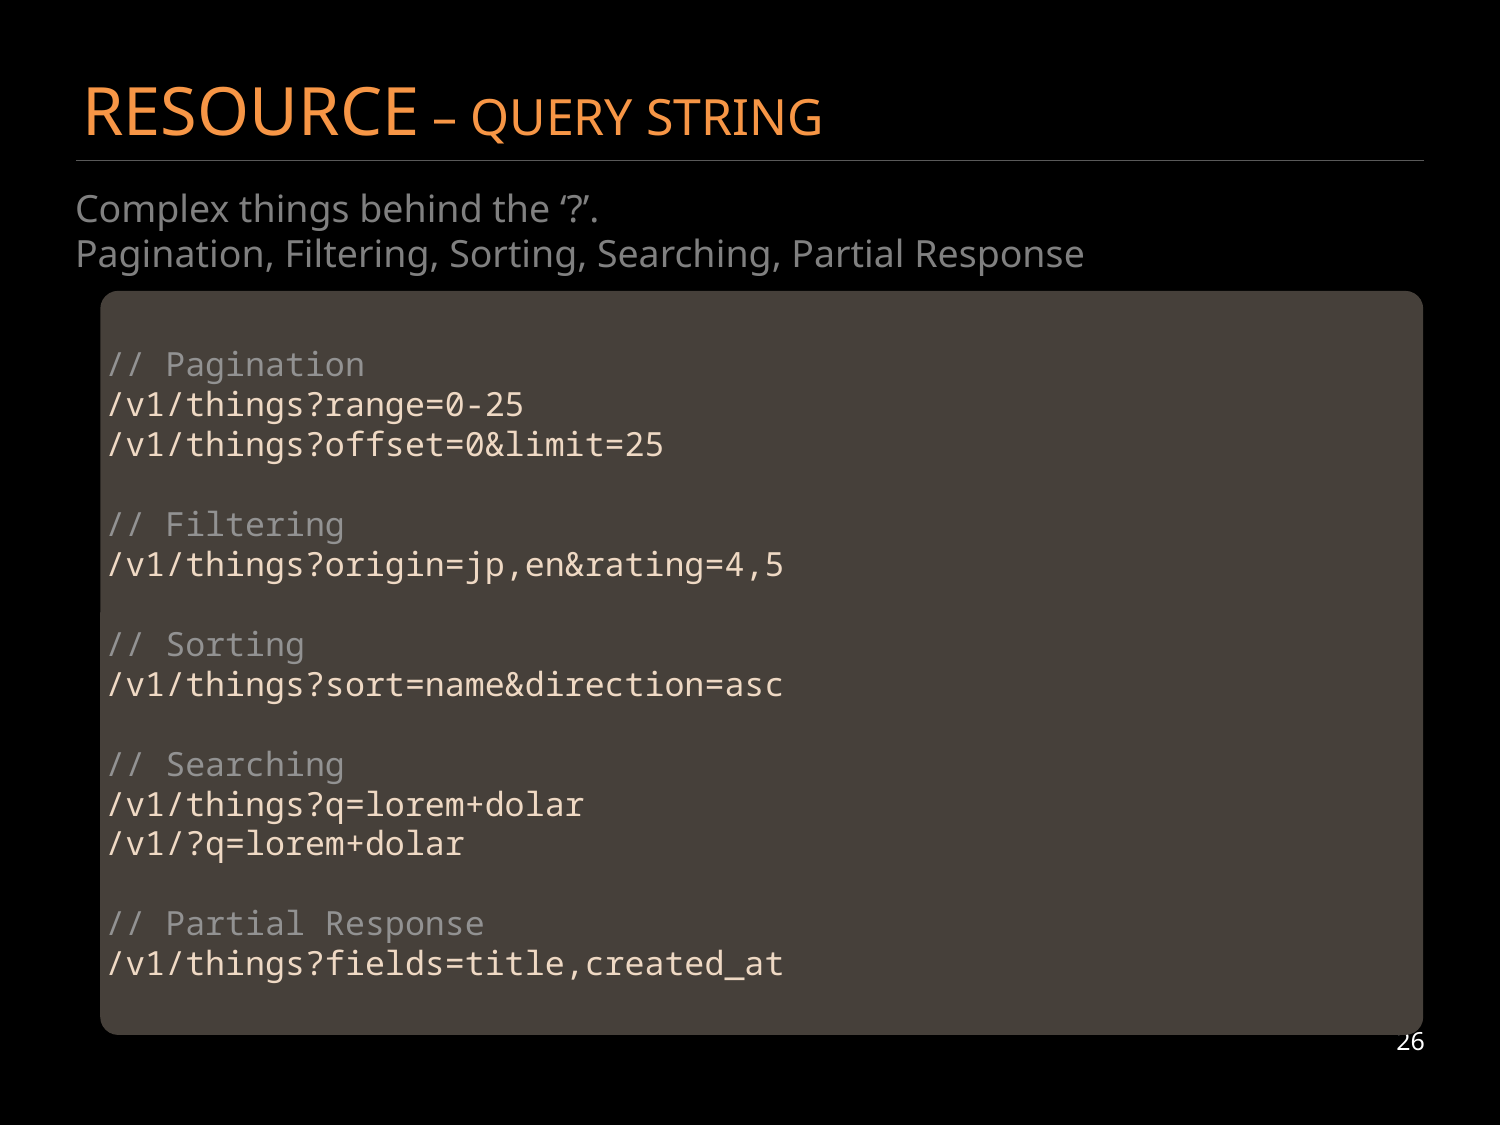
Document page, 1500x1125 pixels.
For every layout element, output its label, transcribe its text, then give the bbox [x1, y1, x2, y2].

title RESOURCE – QUERY STRING [74, 44, 1426, 174]
slide_number 26 [1074, 1021, 1426, 1065]
list Complex things behind the ‘?’. Pagination, Filtering, Sorting, Searching, Partial Response [74, 183, 1426, 283]
text_box // Pagination /v1/things?range=0-25 /v1/things?offset=0&limit=25 // Filtering /v1/things?origin=jp,en&rating=4,5 // Sorting /v1/things?sort=name&direction=asc // Searching /v1/things?q=lorem+dolar /v1/?q=lorem+dolar // Partial Response /v1/things?fields=title,created_at [100, 290, 1424, 1035]
